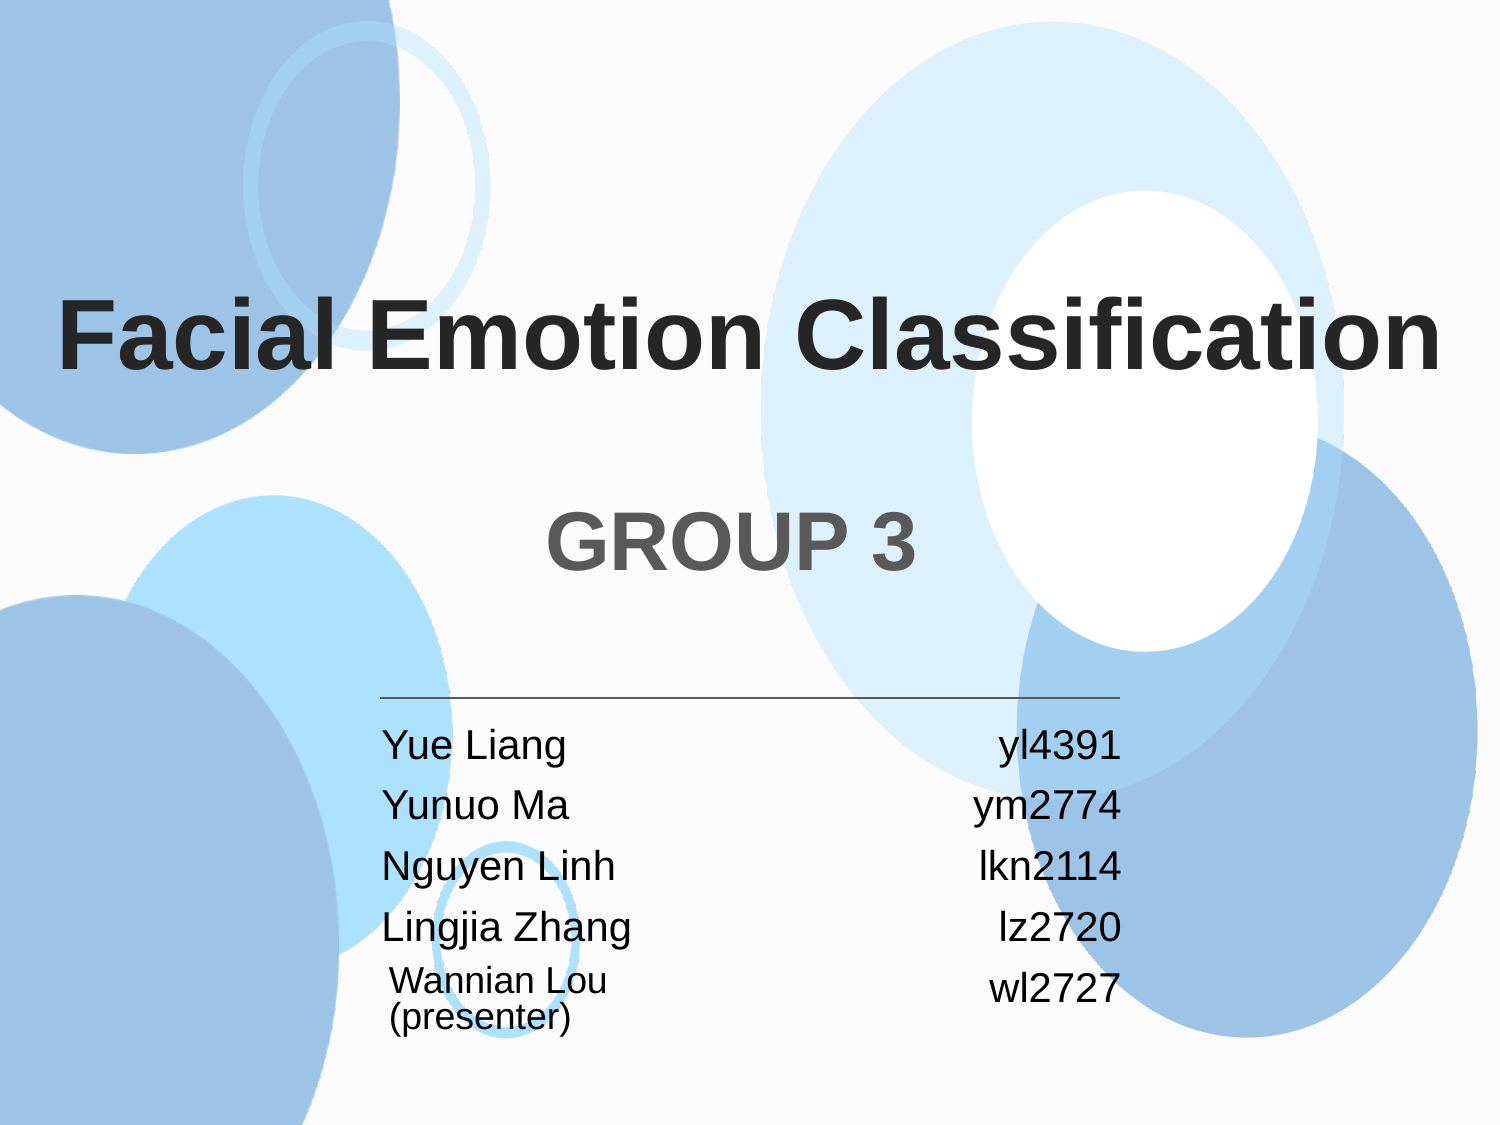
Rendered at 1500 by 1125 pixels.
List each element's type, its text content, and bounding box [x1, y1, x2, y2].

text_box Wannian Lou (presenter) [373, 957, 662, 1045]
list yl4391 ym2774 lkn2114 lz2720 wl2727 [892, 719, 1137, 1026]
title Facial Emotion Classification [18, 197, 1482, 462]
list Yue Liang Yunuo Ma Nguyen Linh Lingjia Zhang [366, 719, 692, 1046]
picture [0, 0, 1500, 1125]
subtitle GROUP 3 [341, 506, 1123, 619]
